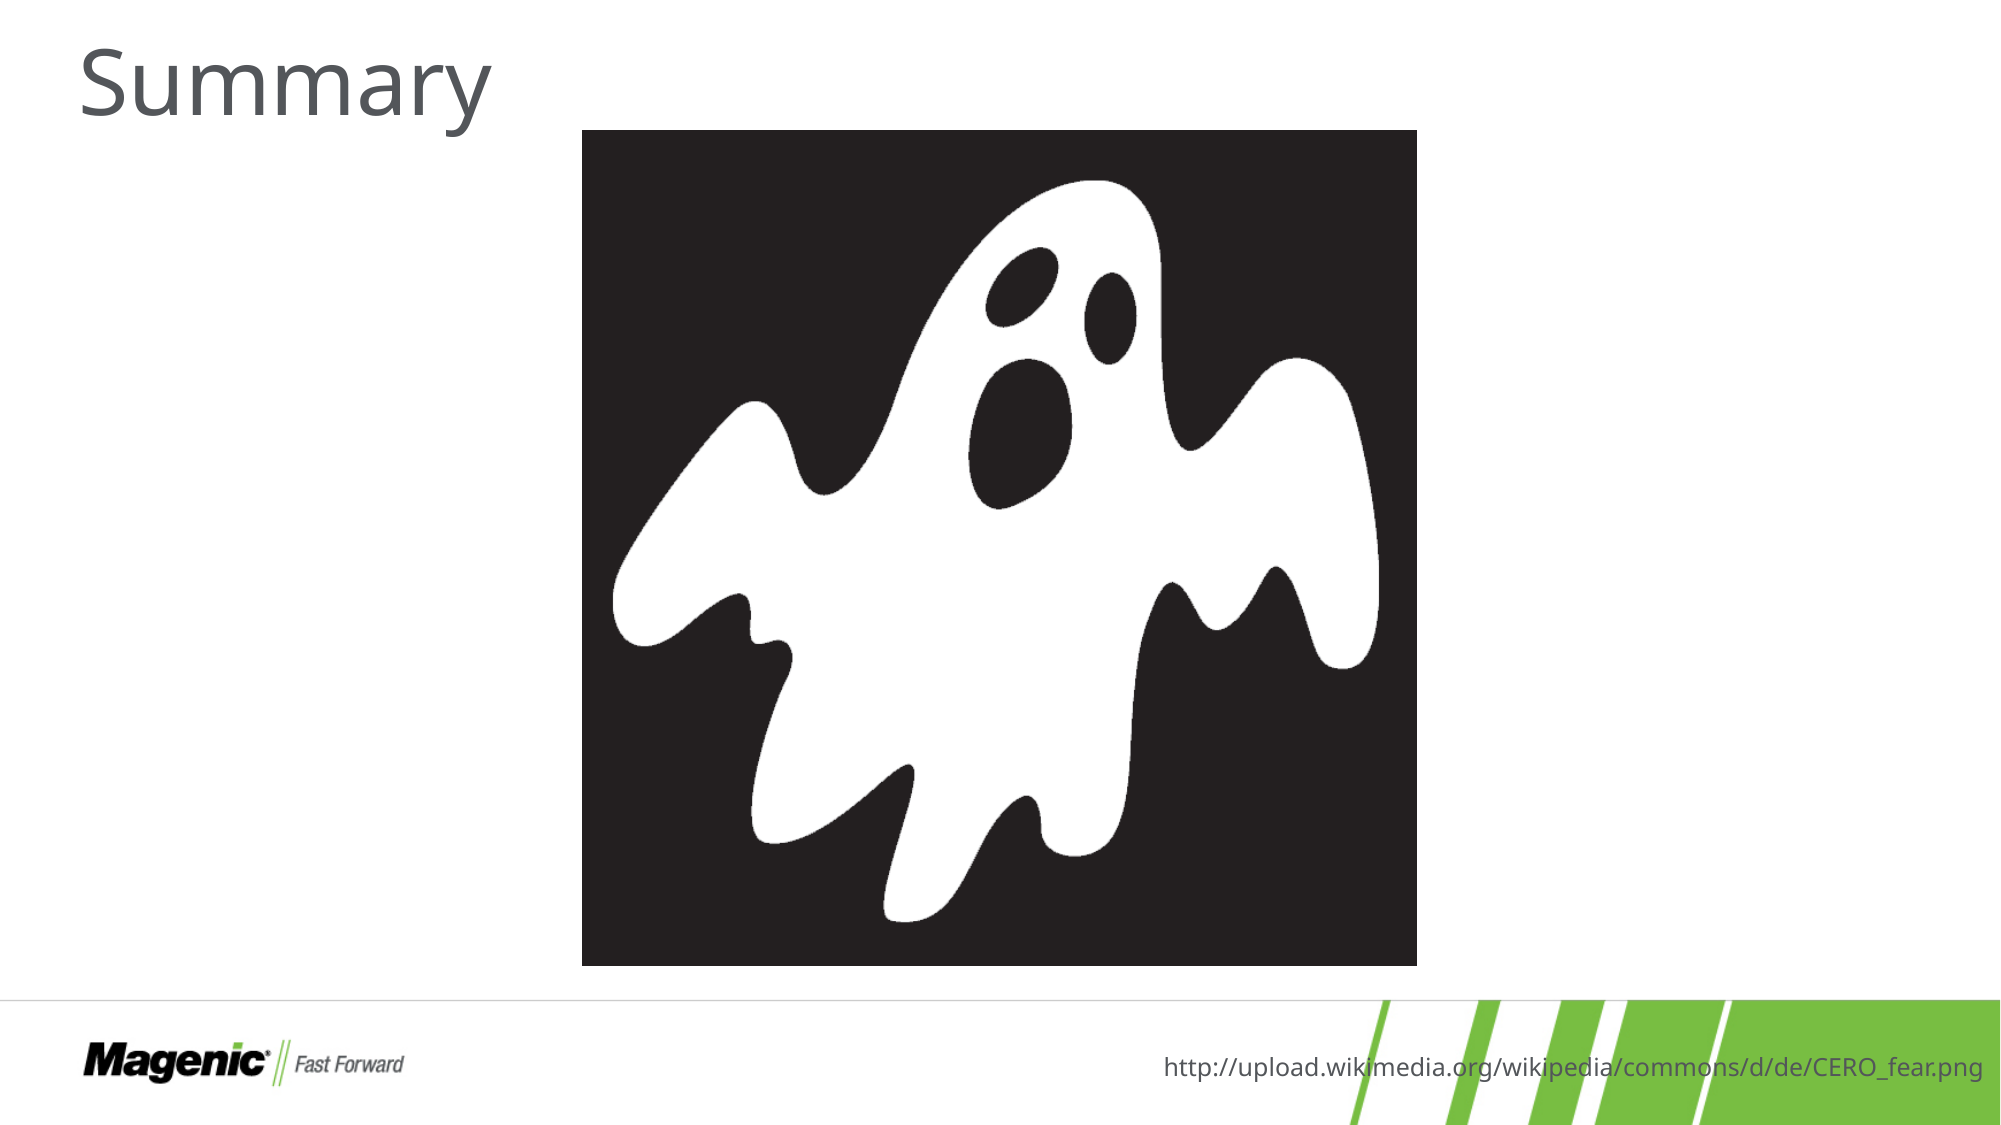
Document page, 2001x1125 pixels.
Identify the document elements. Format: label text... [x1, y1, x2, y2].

text_box http://upload.wikimedia.org/wikipedia/commons/d/de/CERO_fear.png [920, 1029, 2000, 1104]
title Summary [63, 41, 1938, 131]
picture [0, 0, 2001, 1125]
